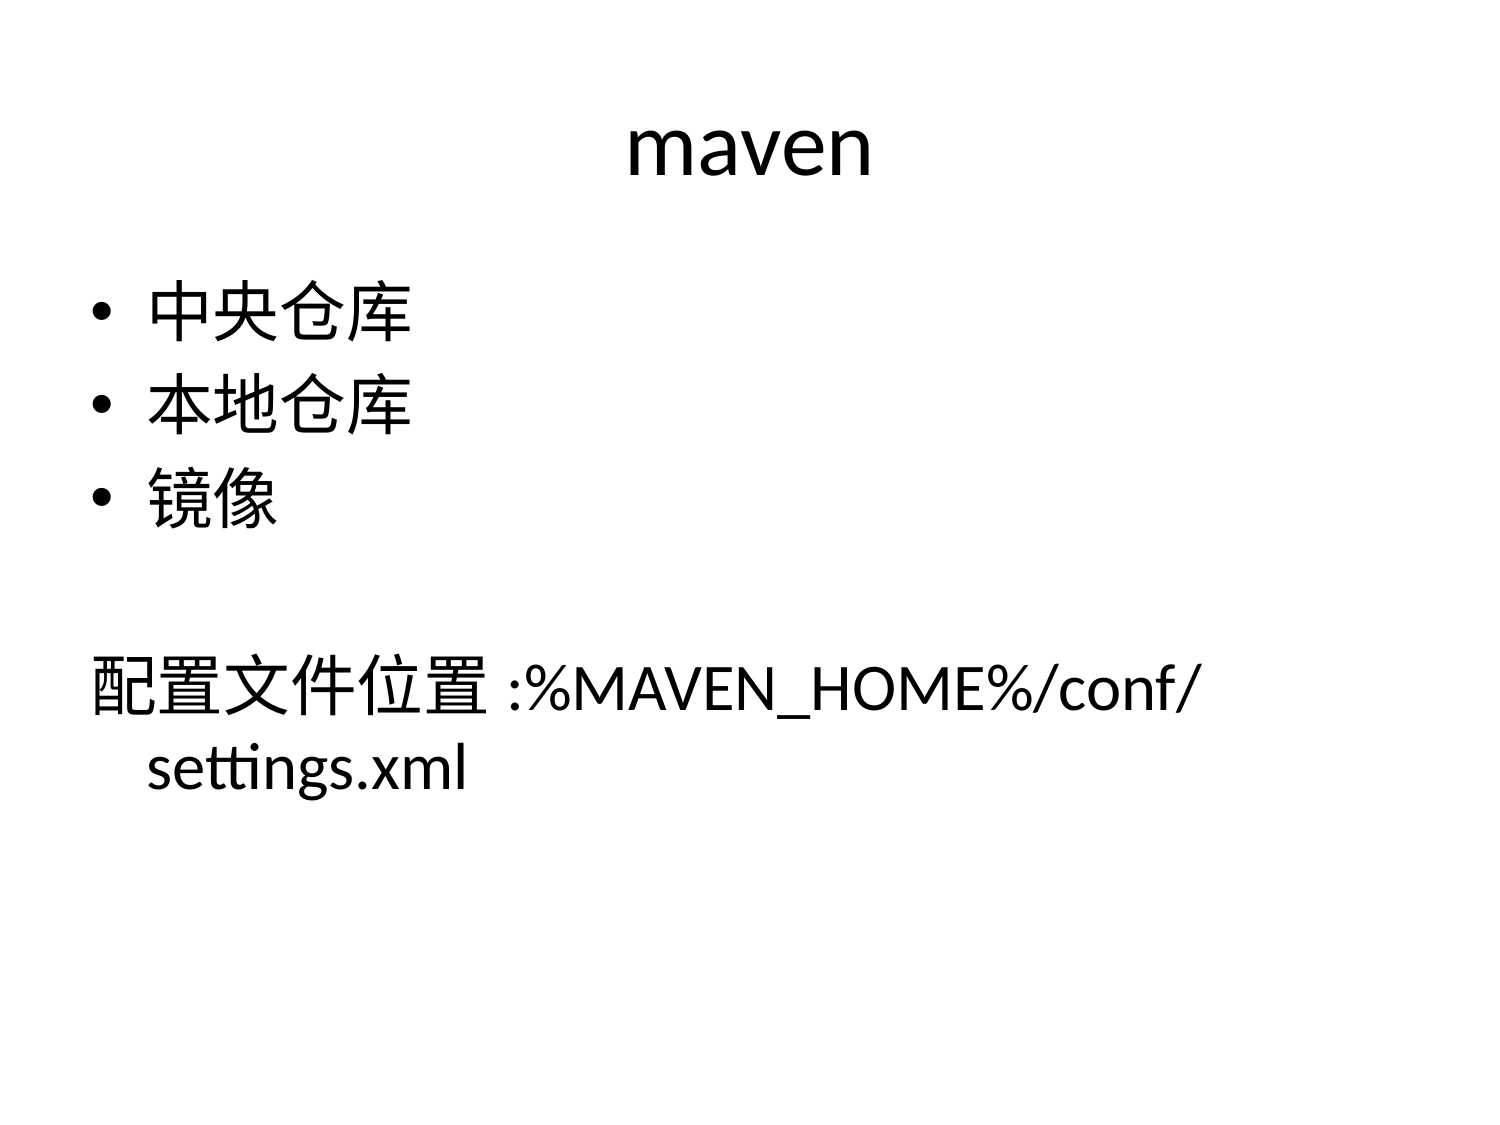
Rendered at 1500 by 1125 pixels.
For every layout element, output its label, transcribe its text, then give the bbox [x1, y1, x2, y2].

list 中央仓库 本地仓库 镜像 配置文件位置:%MAVEN_HOME%/conf/settings.xml [75, 262, 1425, 1005]
title maven [75, 45, 1425, 233]
